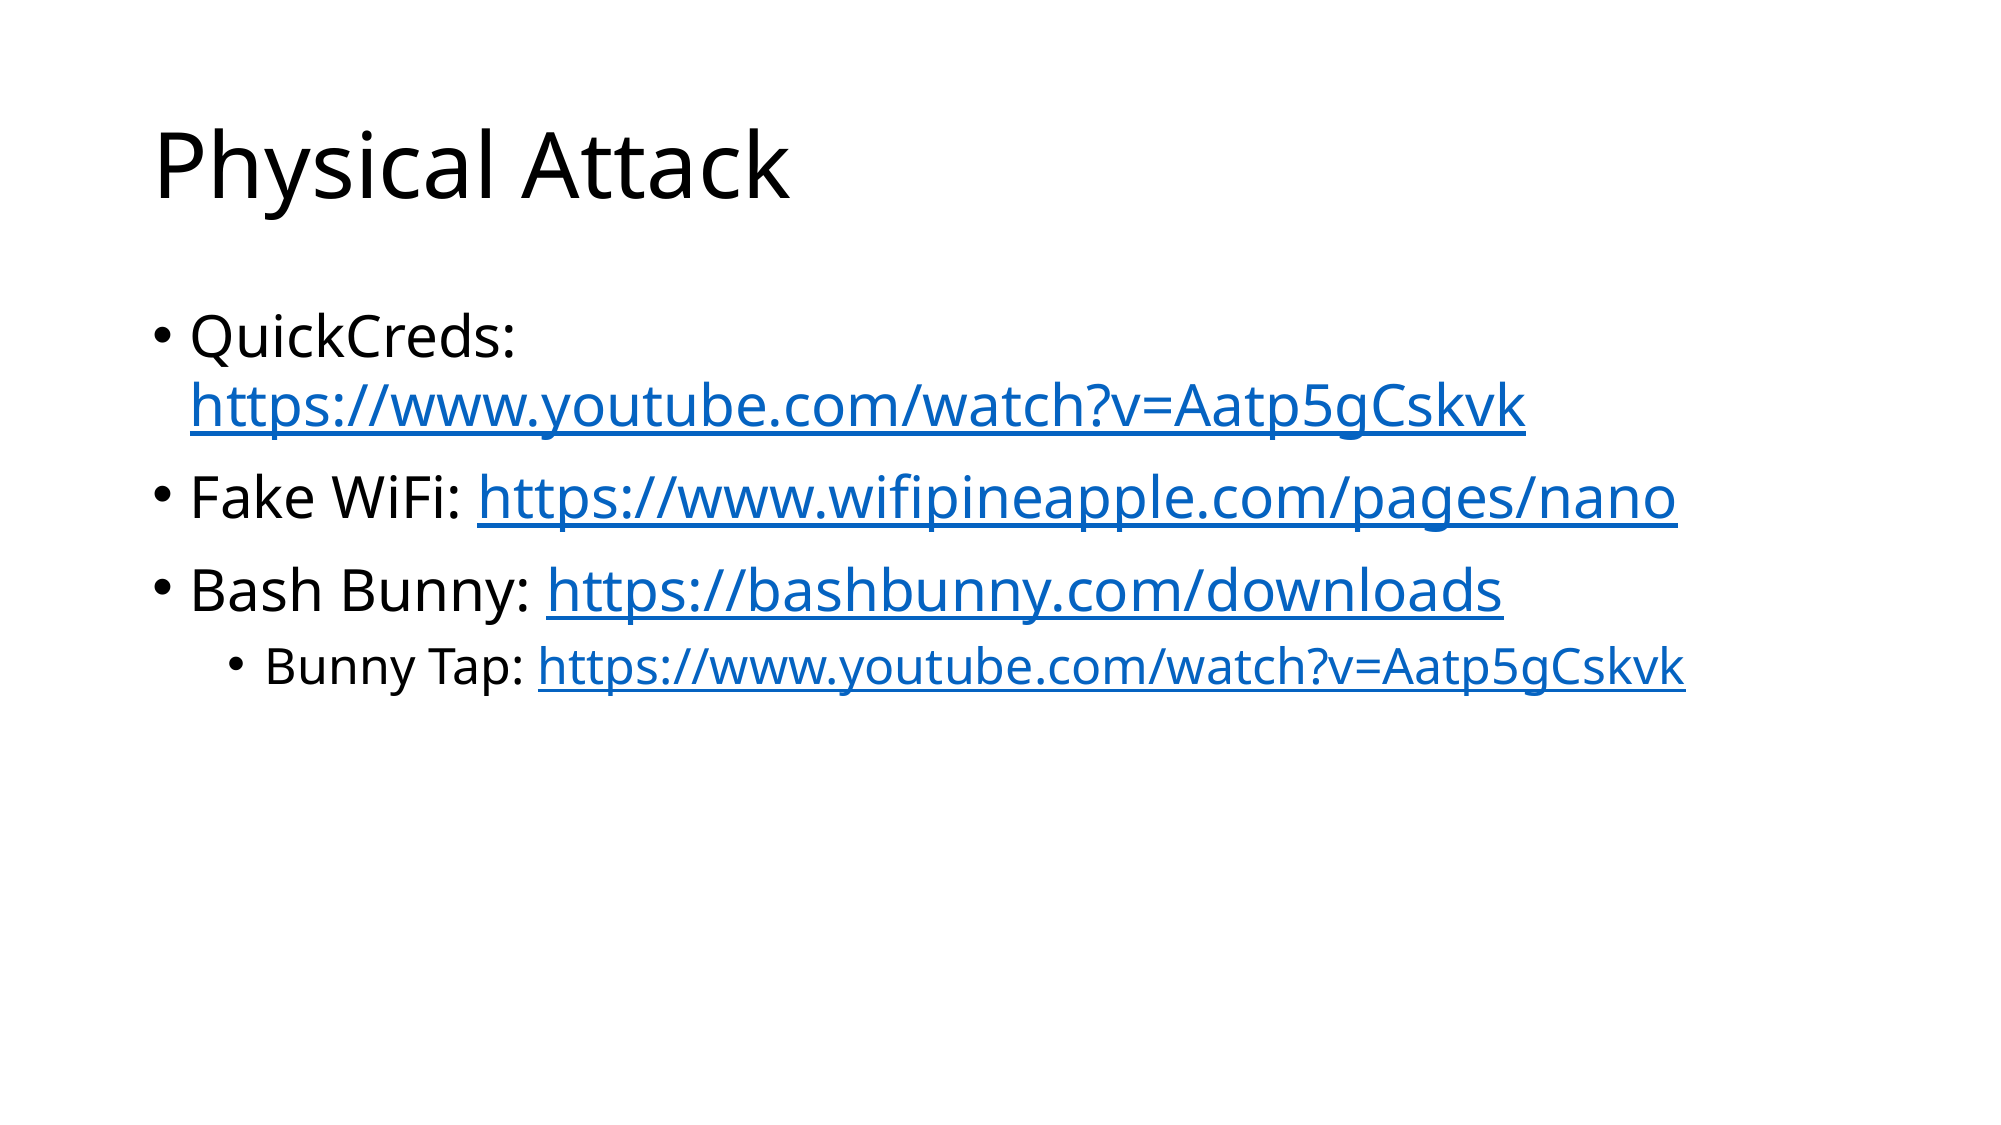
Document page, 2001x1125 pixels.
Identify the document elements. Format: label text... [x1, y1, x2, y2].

title Physical Attack [137, 59, 1863, 278]
list QuickCreds: https://www.youtube.com/watch?v=Aatp5gCskvk Fake WiFi: https://www.wifipineapple.com/pages/nano Bash Bunny: https://bashbunny.com/downloads Bunny Tap: https://www.youtube.com/watch?v=Aatp5gCskvk [137, 299, 1863, 1014]
